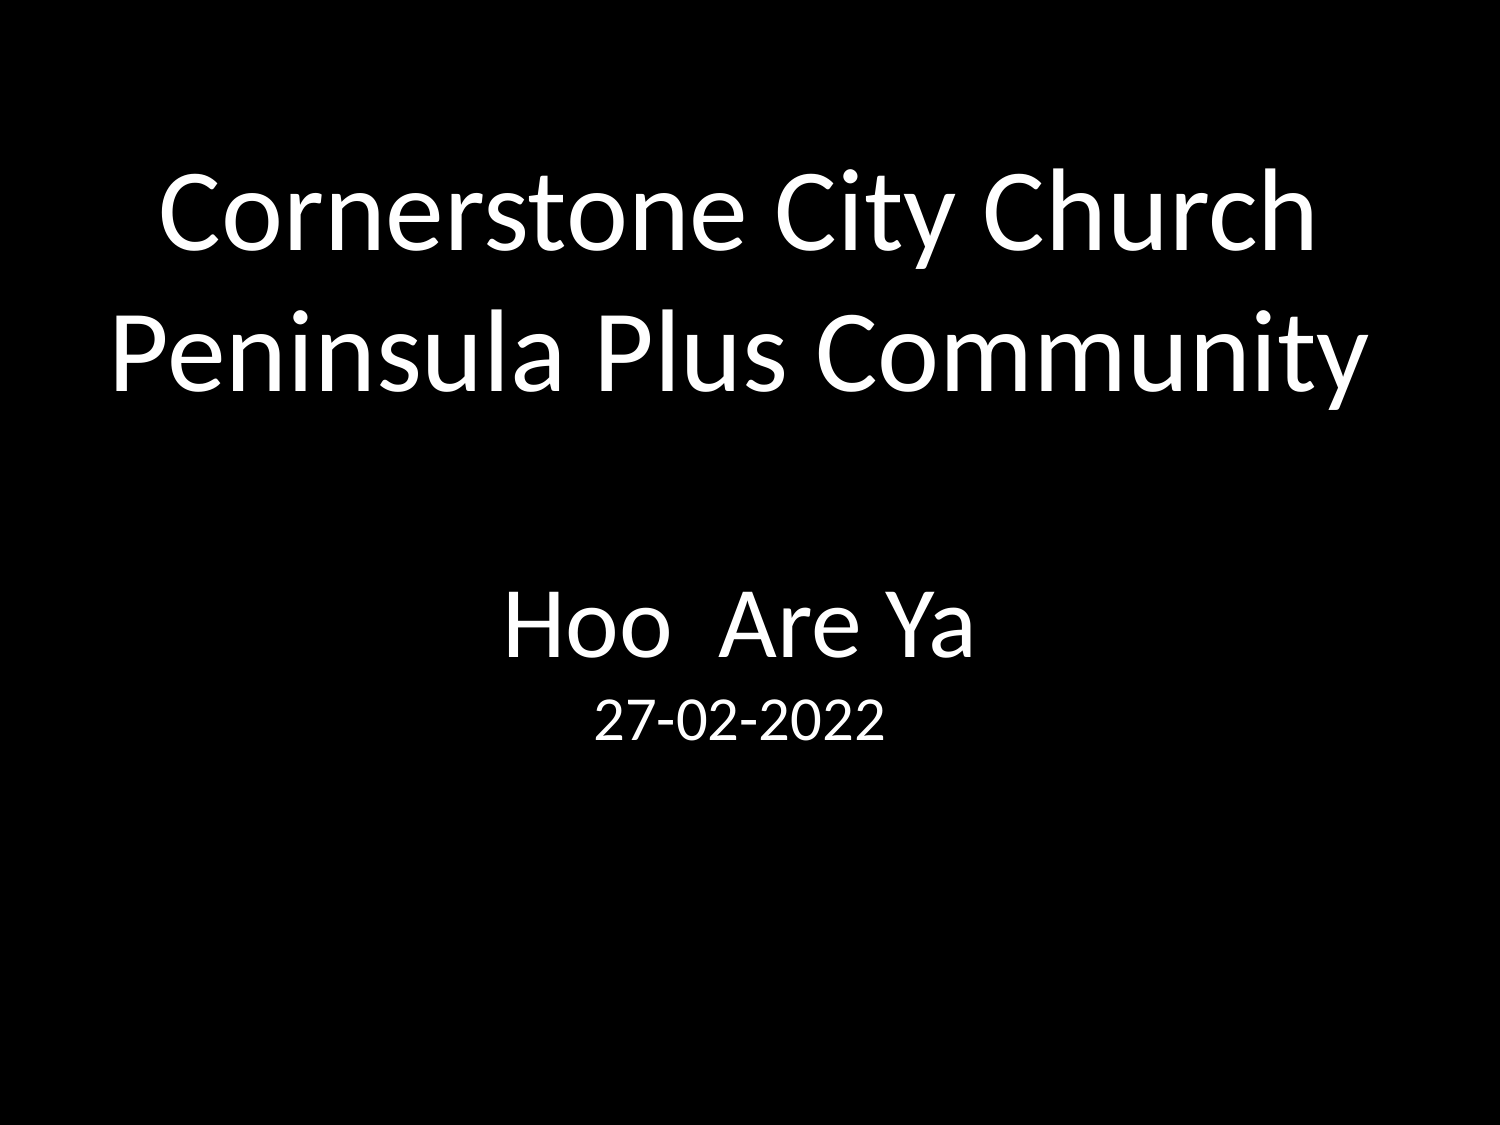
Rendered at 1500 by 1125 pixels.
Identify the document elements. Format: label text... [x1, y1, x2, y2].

list Cornerstone City Church Peninsula Plus Community Hoo Are Ya 27-02-2022 [64, 125, 1415, 868]
